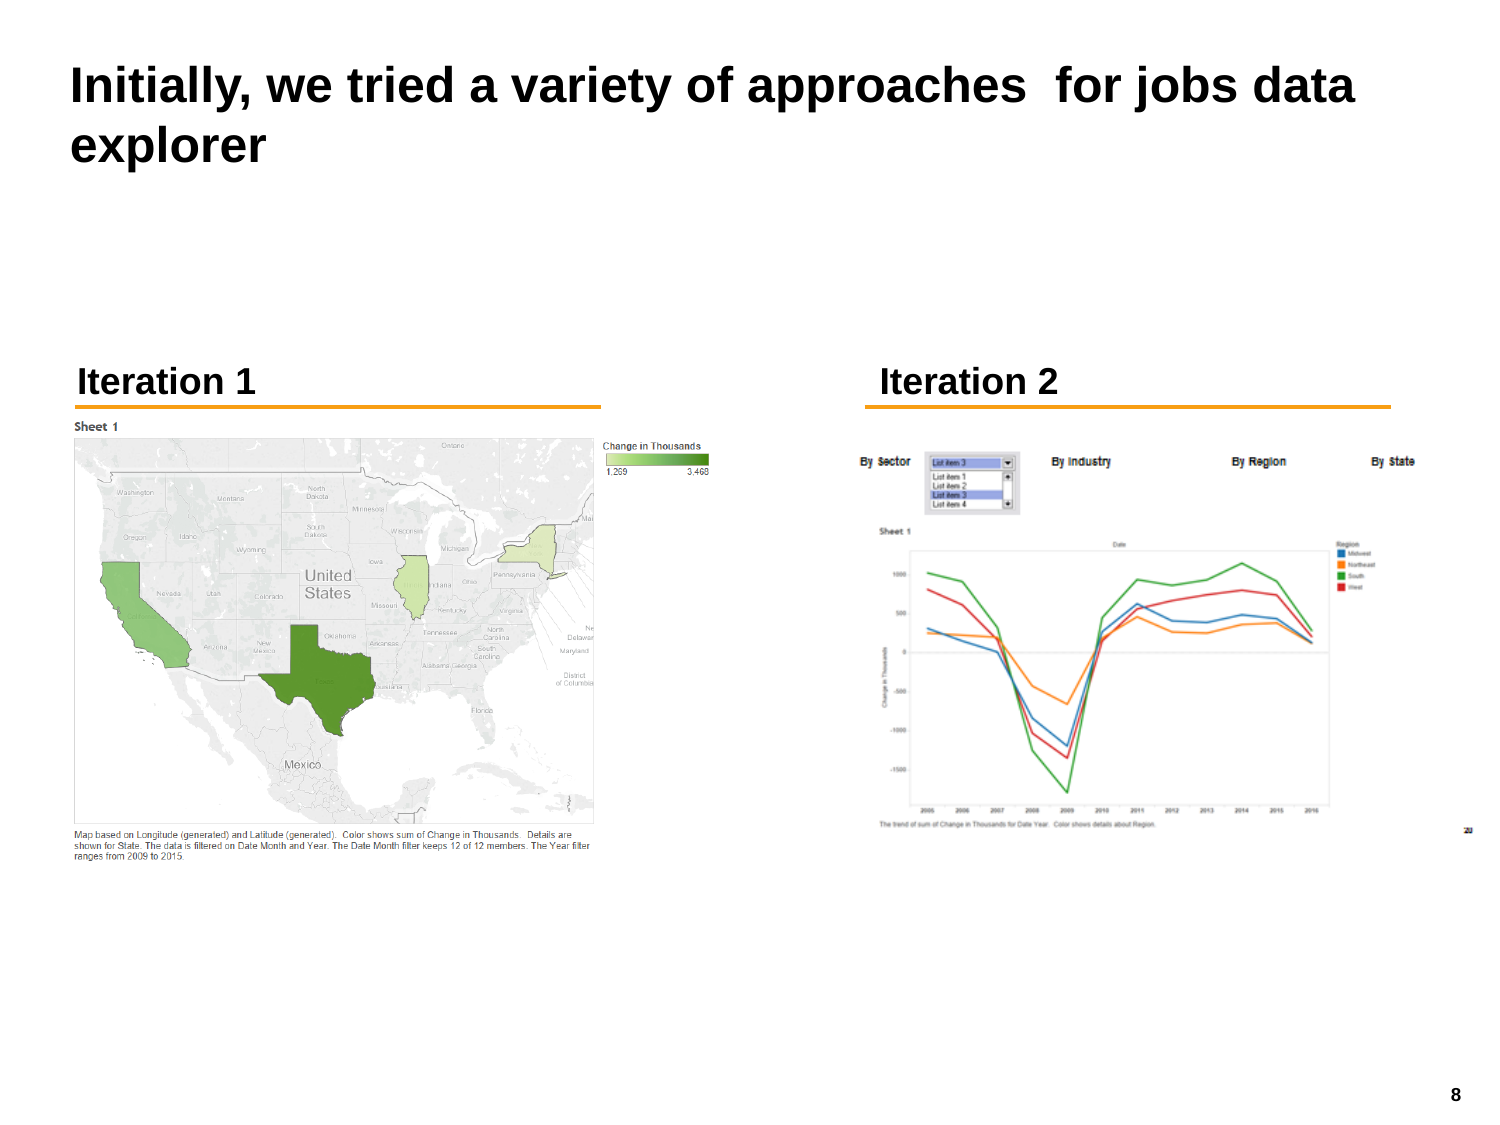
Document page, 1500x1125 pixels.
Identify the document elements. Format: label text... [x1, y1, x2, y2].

text_box Iteration 1 [62, 349, 550, 410]
title Initially, we tried a variety of approaches for jobs data explorer [55, 45, 1475, 170]
text_box Iteration 2 [864, 349, 1353, 405]
picture [812, 433, 1488, 863]
picture [74, 417, 712, 863]
